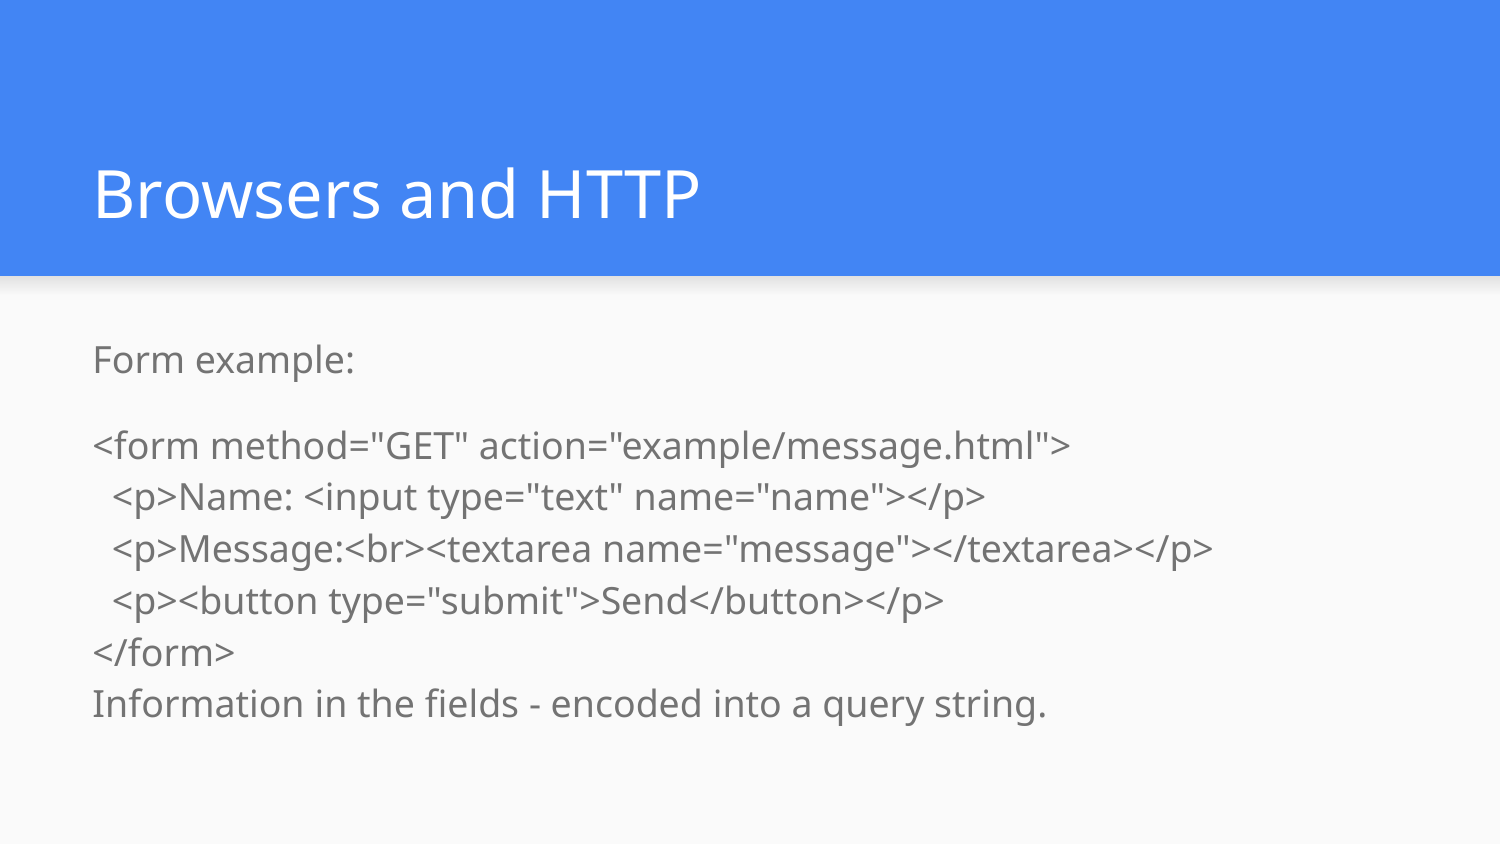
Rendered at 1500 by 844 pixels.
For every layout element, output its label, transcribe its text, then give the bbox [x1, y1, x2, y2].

list Form example: <form method="GET" action="example/message.html"> <p>Name: <input type="text" name="name"></p> <p>Message:<br><textarea name="message"></textarea></p> <p><button type="submit">Send</button></p> </form> Information in the fields - encoded into a query string. [77, 314, 1427, 760]
title Browsers and HTTP [77, 121, 1427, 248]
